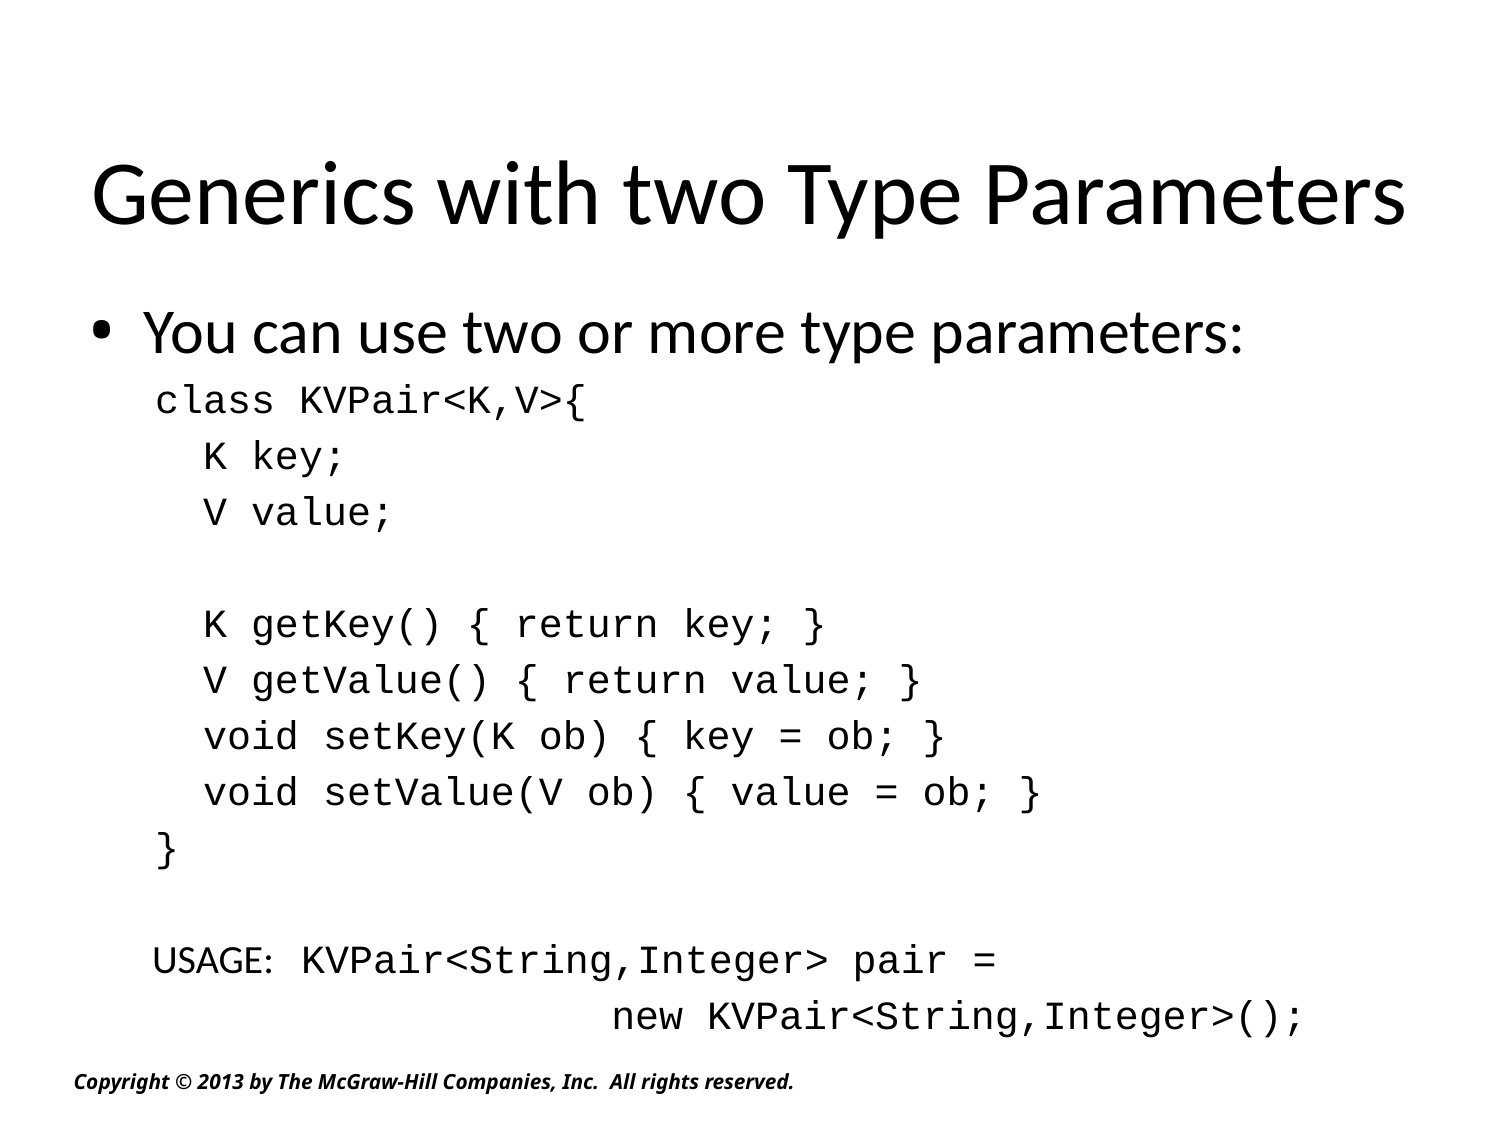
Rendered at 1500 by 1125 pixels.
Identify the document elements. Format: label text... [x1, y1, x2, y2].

list You can use two or more type parameters: class KVPair<K,V>{ K key; V value; K getKey() { return key; } V getValue() { return value; } void setKey(K ob) { key = ob; } void setValue(V ob) { value = ob; } } USAGE: KVPair<String,Integer> pair = new KVPair<String,Integer>(); [75, 281, 1425, 1050]
text_box Copyright © 2013 by The McGraw-Hill Companies, Inc. All rights reserved. [50, 1062, 814, 1101]
title Generics with two Type Parameters [75, 99, 1425, 275]
